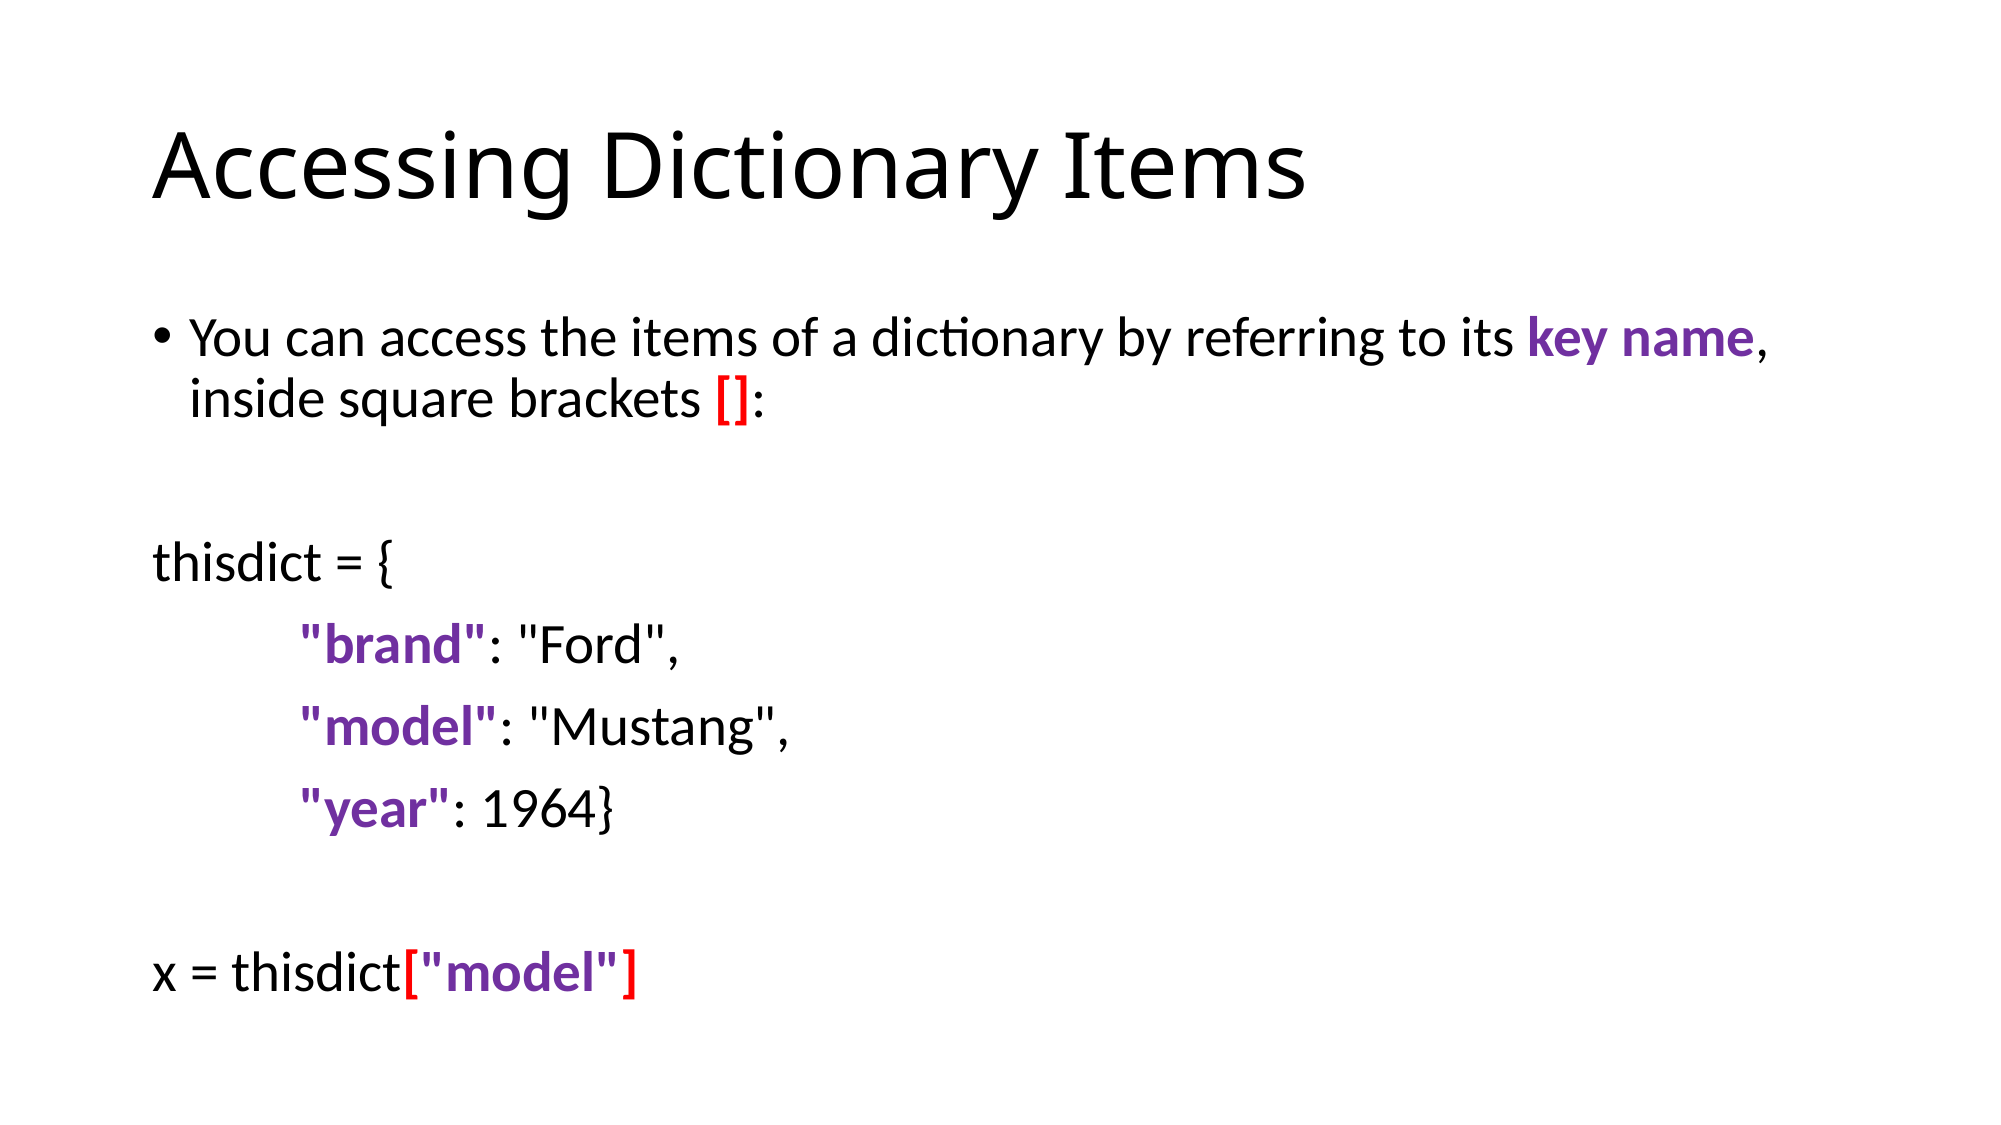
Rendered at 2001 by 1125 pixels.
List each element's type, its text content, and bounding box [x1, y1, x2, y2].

list You can access the items of a dictionary by referring to its key name, inside square brackets []: thisdict = { "brand": "Ford", "model": "Mustang", "year": 1964} x = thisdict["model"] [137, 299, 1863, 1014]
title Accessing Dictionary Items [137, 59, 1863, 278]
